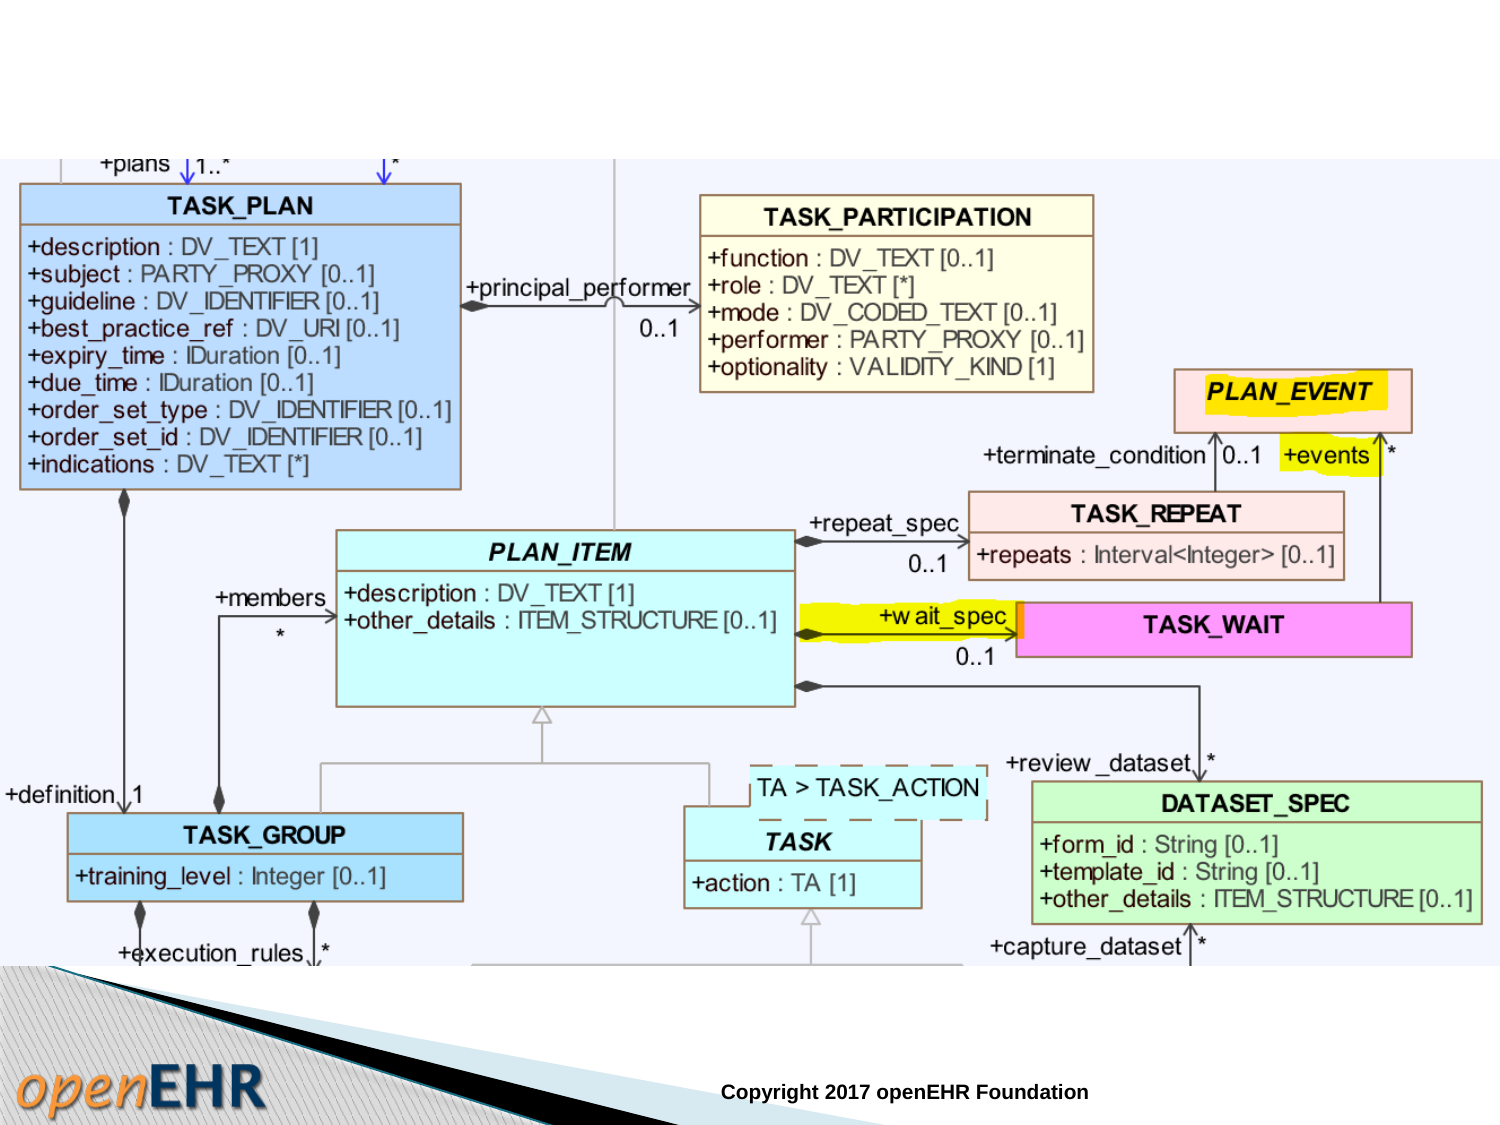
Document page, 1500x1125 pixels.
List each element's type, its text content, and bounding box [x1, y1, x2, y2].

picture [0, 159, 1500, 966]
footer Copyright 2017 openEHR Foundation [655, 1051, 1105, 1112]
picture [0, 1044, 290, 1125]
